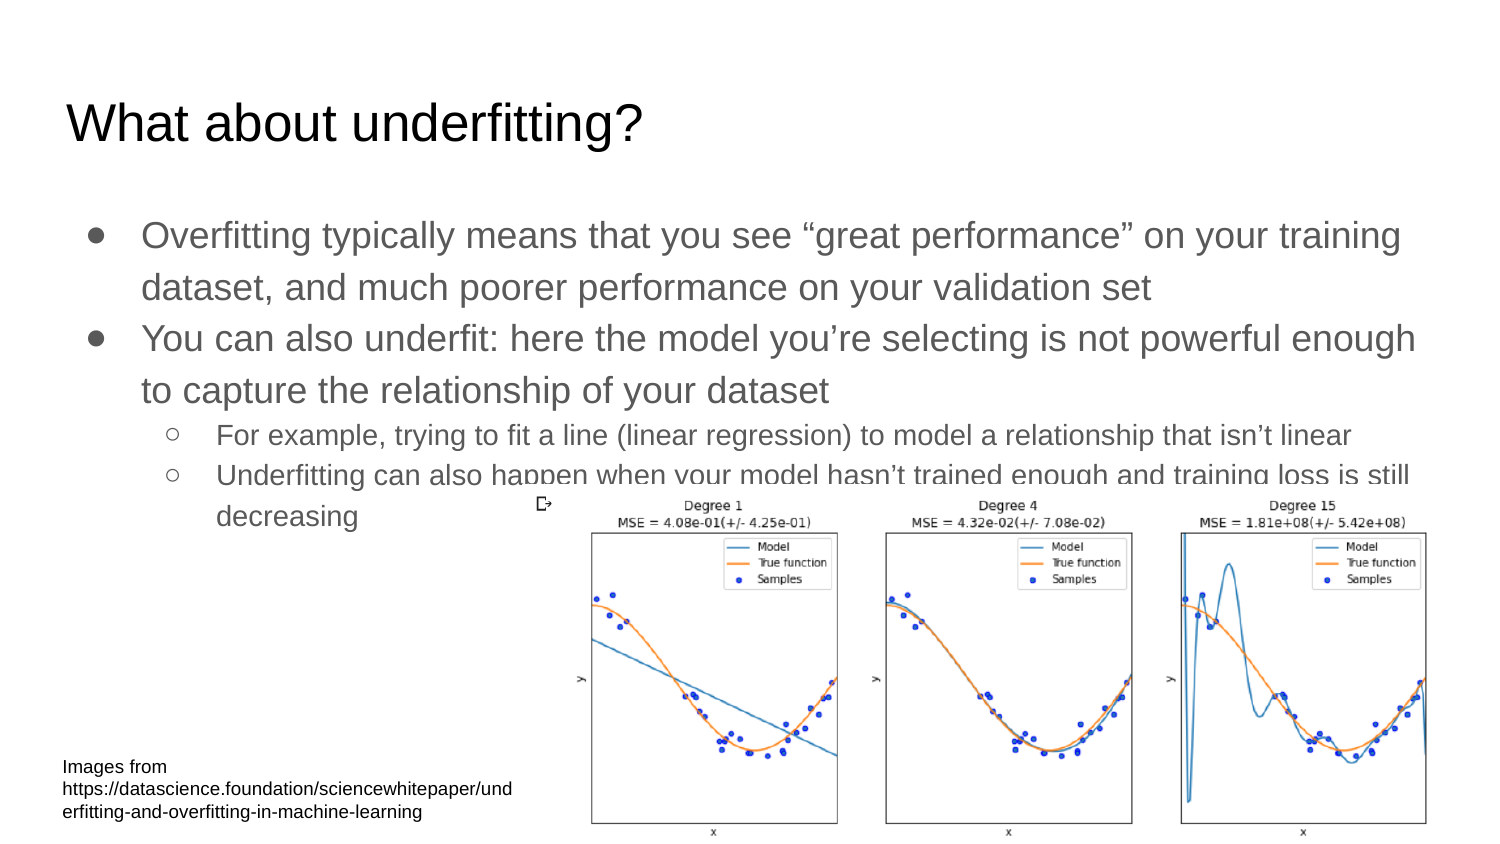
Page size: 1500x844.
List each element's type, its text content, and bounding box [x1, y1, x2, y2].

text_box Images from https://datascience.foundation/sciencewhitepaper/underfitting-and-overfitting-in-machine-learning [47, 739, 517, 837]
picture [522, 483, 1463, 844]
title What about underfitting? [51, 72, 1449, 167]
list Overfitting typically means that you see “great performance” on your training dataset, and much poorer performance on your validation set You can also underfit: here the model you’re selecting is not powerful enough to capture the relationship of your dataset For example, trying to fit a line (linear regression) to model a relationship that isn’t linear Underfitting can also happen when your model hasn’t trained enough and training loss is still decreasing [51, 189, 1449, 739]
